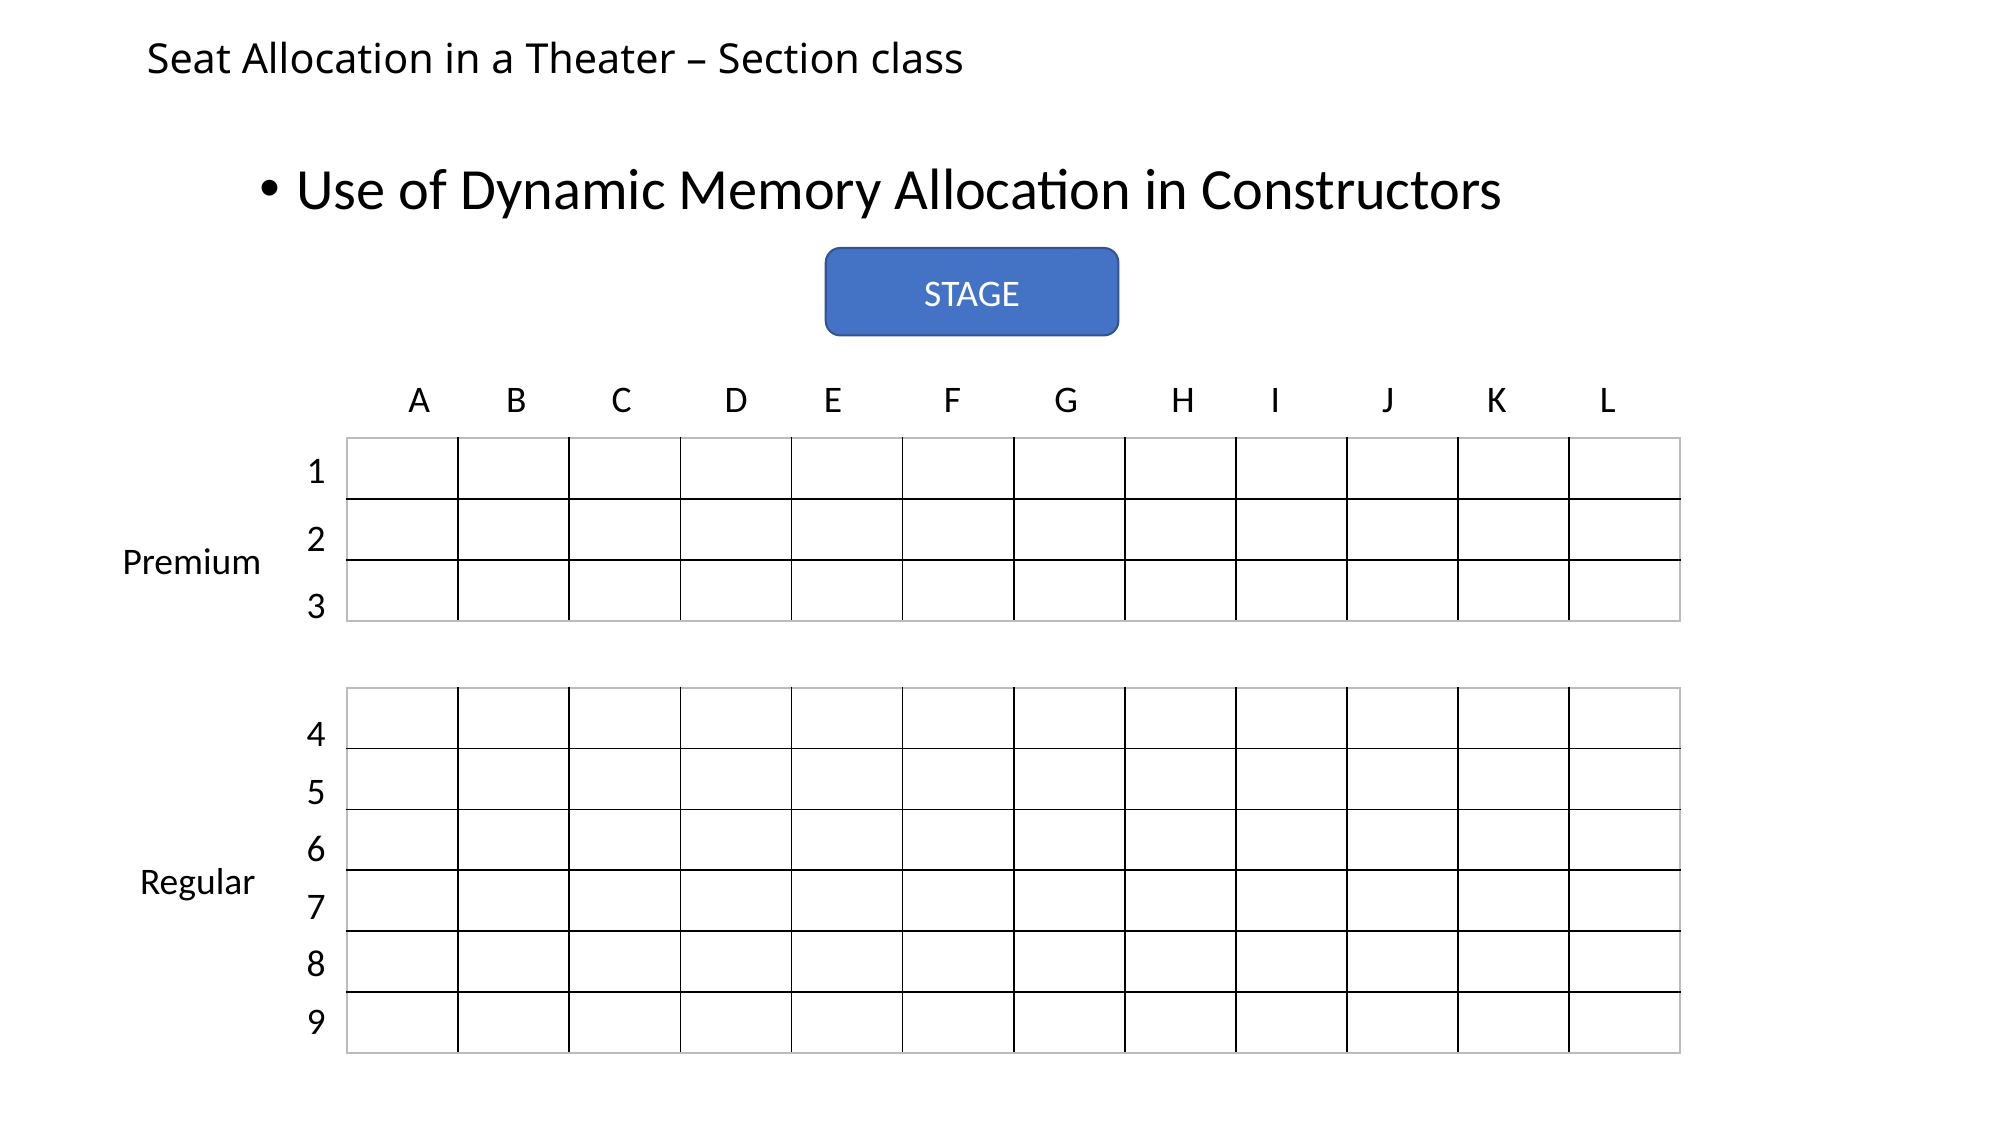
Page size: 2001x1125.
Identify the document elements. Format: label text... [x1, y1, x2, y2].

table_cell [459, 810, 568, 869]
table_cell [348, 871, 457, 930]
table_header [903, 439, 1013, 498]
table_cell [1570, 500, 1679, 559]
table_cell [792, 500, 902, 559]
table_header [1348, 439, 1457, 498]
table_cell [570, 993, 680, 1052]
table_cell [459, 993, 568, 1052]
table_cell [1015, 932, 1124, 991]
table_cell [792, 993, 902, 1052]
table_cell [348, 500, 457, 559]
table_cell [1570, 749, 1679, 809]
table_header [1237, 439, 1346, 498]
table_cell [681, 810, 791, 869]
table_cell [1015, 871, 1124, 930]
table_cell [1459, 500, 1568, 559]
table_cell [570, 500, 680, 559]
text_box A B C D E F G H I J K L [393, 367, 1634, 427]
table_cell [1015, 561, 1124, 620]
table_cell [1570, 810, 1679, 869]
table_cell [792, 932, 902, 991]
table_cell [681, 871, 791, 930]
table_cell [1459, 561, 1568, 620]
table_cell [1570, 561, 1679, 620]
text_box Premium [108, 529, 277, 590]
text_box 1 2 3 [291, 416, 341, 634]
table_cell [792, 561, 902, 620]
table_cell [1237, 561, 1346, 620]
table_cell [792, 871, 902, 930]
table_cell [1237, 749, 1346, 809]
table_header [1348, 689, 1457, 748]
table_cell [459, 749, 568, 809]
table_cell [903, 749, 1013, 809]
table_cell [903, 561, 1013, 620]
table_header [570, 689, 680, 748]
table_cell [792, 810, 902, 869]
table_cell [1126, 749, 1235, 809]
table_header [1015, 689, 1124, 748]
table_header [570, 439, 680, 498]
table_header [1570, 439, 1679, 498]
table_cell [1348, 749, 1457, 809]
table_cell [903, 993, 1013, 1052]
table_header [459, 439, 568, 498]
table_cell [681, 993, 791, 1052]
table_header [1459, 439, 1568, 498]
table_header [1459, 689, 1568, 748]
table_header [792, 439, 902, 498]
table_cell [459, 500, 568, 559]
table_header [348, 439, 457, 498]
table_cell [348, 561, 457, 620]
table_cell [1126, 932, 1235, 991]
table_cell [1348, 871, 1457, 930]
table_cell [570, 561, 680, 620]
table_cell [681, 932, 791, 991]
table_cell [348, 932, 457, 991]
table_cell [1237, 810, 1346, 869]
table_cell [459, 932, 568, 991]
table_header [1126, 689, 1235, 748]
text_box 4 5 6 7 8 9 [291, 701, 341, 1050]
table_cell [570, 871, 680, 930]
table_cell [1348, 500, 1457, 559]
table_header [792, 689, 902, 748]
table_cell [1237, 993, 1346, 1052]
table_cell [1126, 561, 1235, 620]
table_cell [1237, 500, 1346, 559]
table_cell [348, 810, 457, 869]
table_cell [459, 871, 568, 930]
table_cell [1348, 810, 1457, 869]
table_cell [1126, 993, 1235, 1052]
table_cell [1459, 932, 1568, 991]
table_cell [792, 749, 902, 809]
table_cell [1126, 871, 1235, 930]
table_cell [1570, 871, 1679, 930]
table_cell [1459, 749, 1568, 809]
table_cell [1015, 810, 1124, 869]
table_cell [1348, 561, 1457, 620]
text_box Regular [125, 849, 271, 910]
table_cell [903, 932, 1013, 991]
title Seat Allocation in a Theater – Section class [131, 30, 1857, 91]
table_cell [570, 932, 680, 991]
text_box STAGE [824, 246, 1120, 337]
table_header [348, 689, 457, 748]
table_header [1237, 689, 1346, 748]
table_header [903, 689, 1013, 748]
table_cell [1015, 500, 1124, 559]
table_header [1570, 689, 1679, 748]
table_cell [903, 871, 1013, 930]
table_cell [1237, 871, 1346, 930]
table_cell [348, 993, 457, 1052]
table_cell [1126, 810, 1235, 869]
table_header [459, 689, 568, 748]
table_header [1015, 439, 1124, 498]
table_cell [681, 749, 791, 809]
list Use of Dynamic Memory Allocation in Constructors [244, 151, 1681, 246]
table_cell [1459, 993, 1568, 1052]
table_cell [570, 749, 680, 809]
table_cell [1570, 932, 1679, 991]
table_cell [681, 500, 791, 559]
table_cell [1459, 871, 1568, 930]
table_cell [1570, 993, 1679, 1052]
table_cell [1348, 932, 1457, 991]
table_cell [681, 561, 791, 620]
table_header [1126, 439, 1235, 498]
table_cell [1126, 500, 1235, 559]
table_header [681, 439, 791, 498]
table_cell [570, 810, 680, 869]
table_cell [903, 500, 1013, 559]
table_cell [1459, 810, 1568, 869]
table_cell [1348, 993, 1457, 1052]
table_cell [1015, 993, 1124, 1052]
table_cell [459, 561, 568, 620]
table_cell [903, 810, 1013, 869]
table_cell [348, 749, 457, 809]
table_cell [1237, 932, 1346, 991]
table_cell [1015, 749, 1124, 809]
table_header [681, 689, 791, 748]
